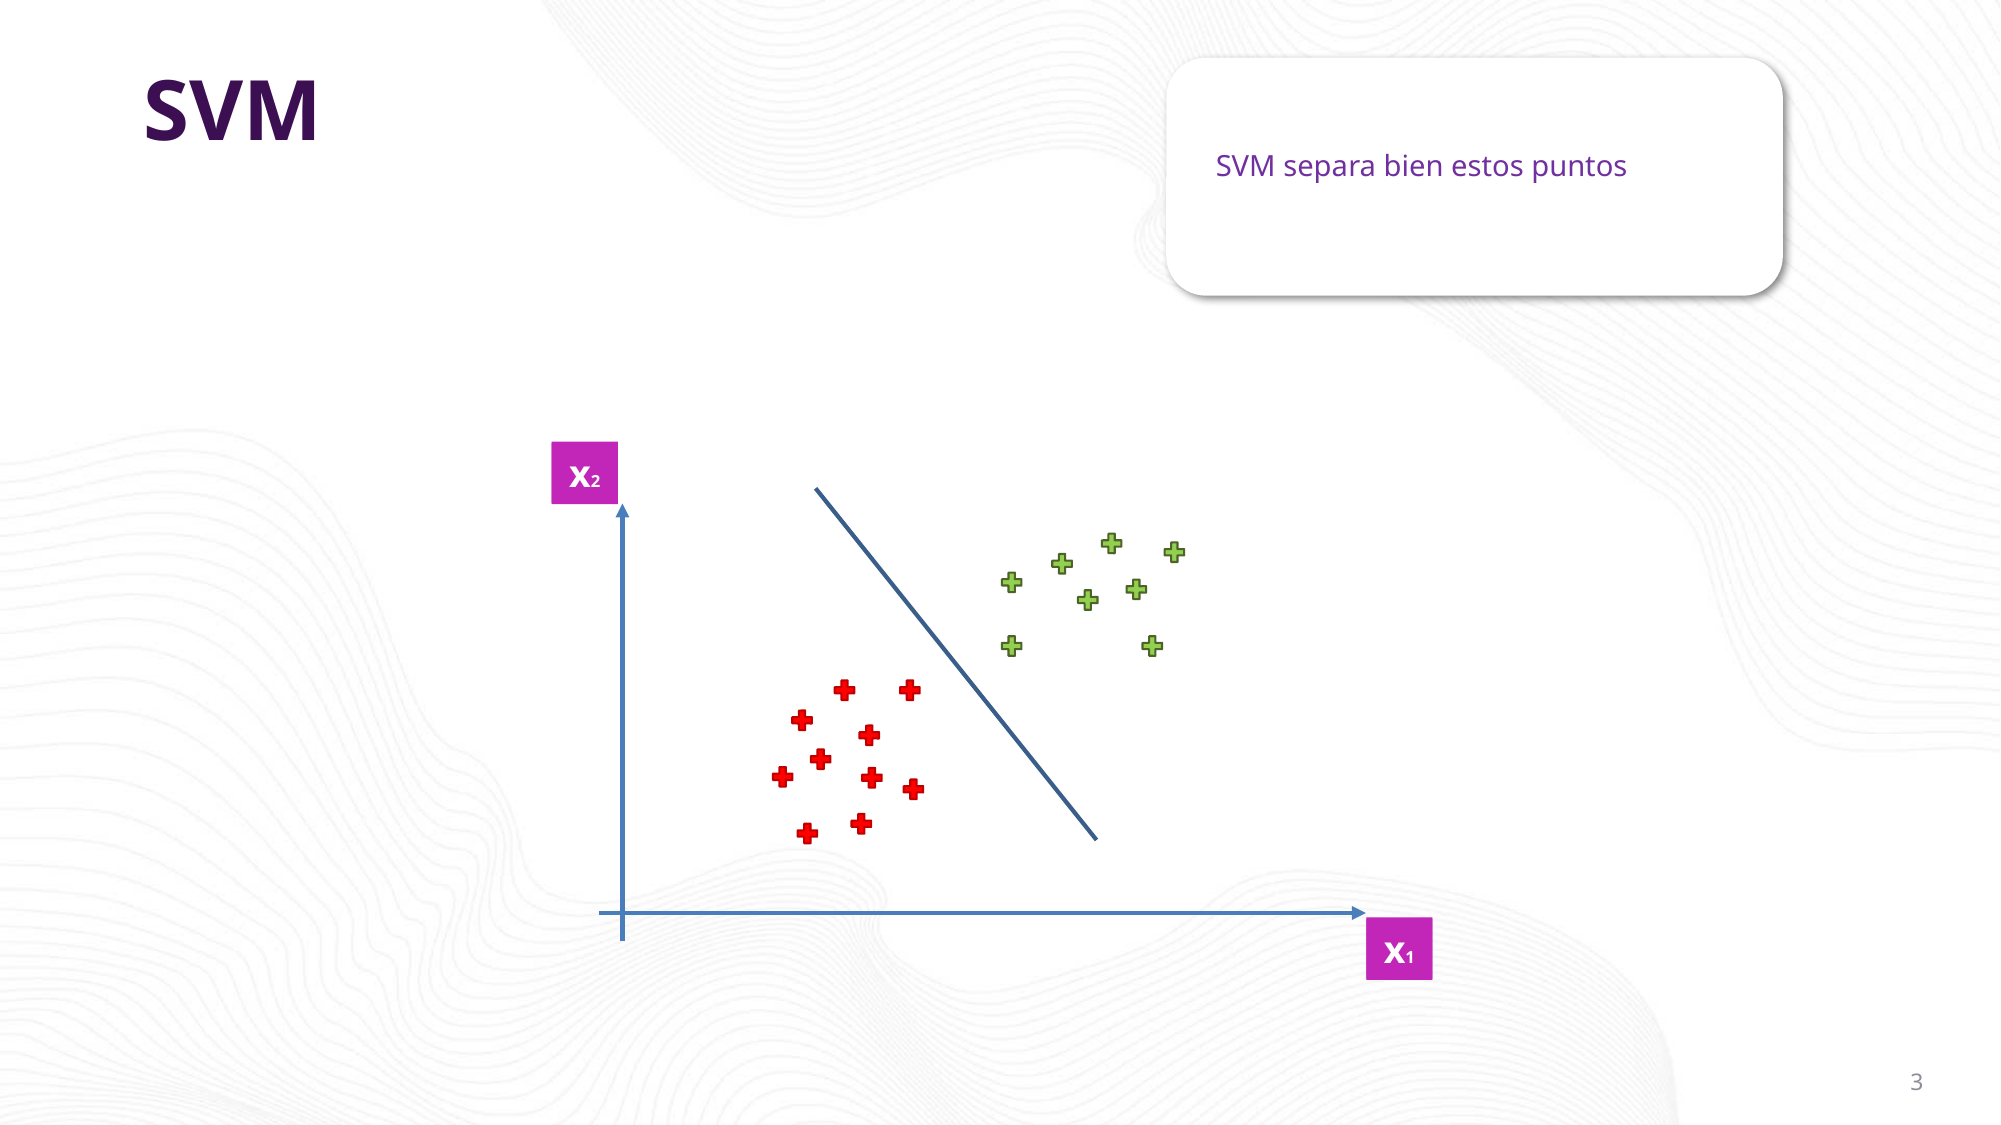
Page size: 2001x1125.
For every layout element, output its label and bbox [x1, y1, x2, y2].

picture [0, 0, 2000, 1125]
text_box [1366, 917, 1433, 980]
text_box [551, 441, 618, 505]
